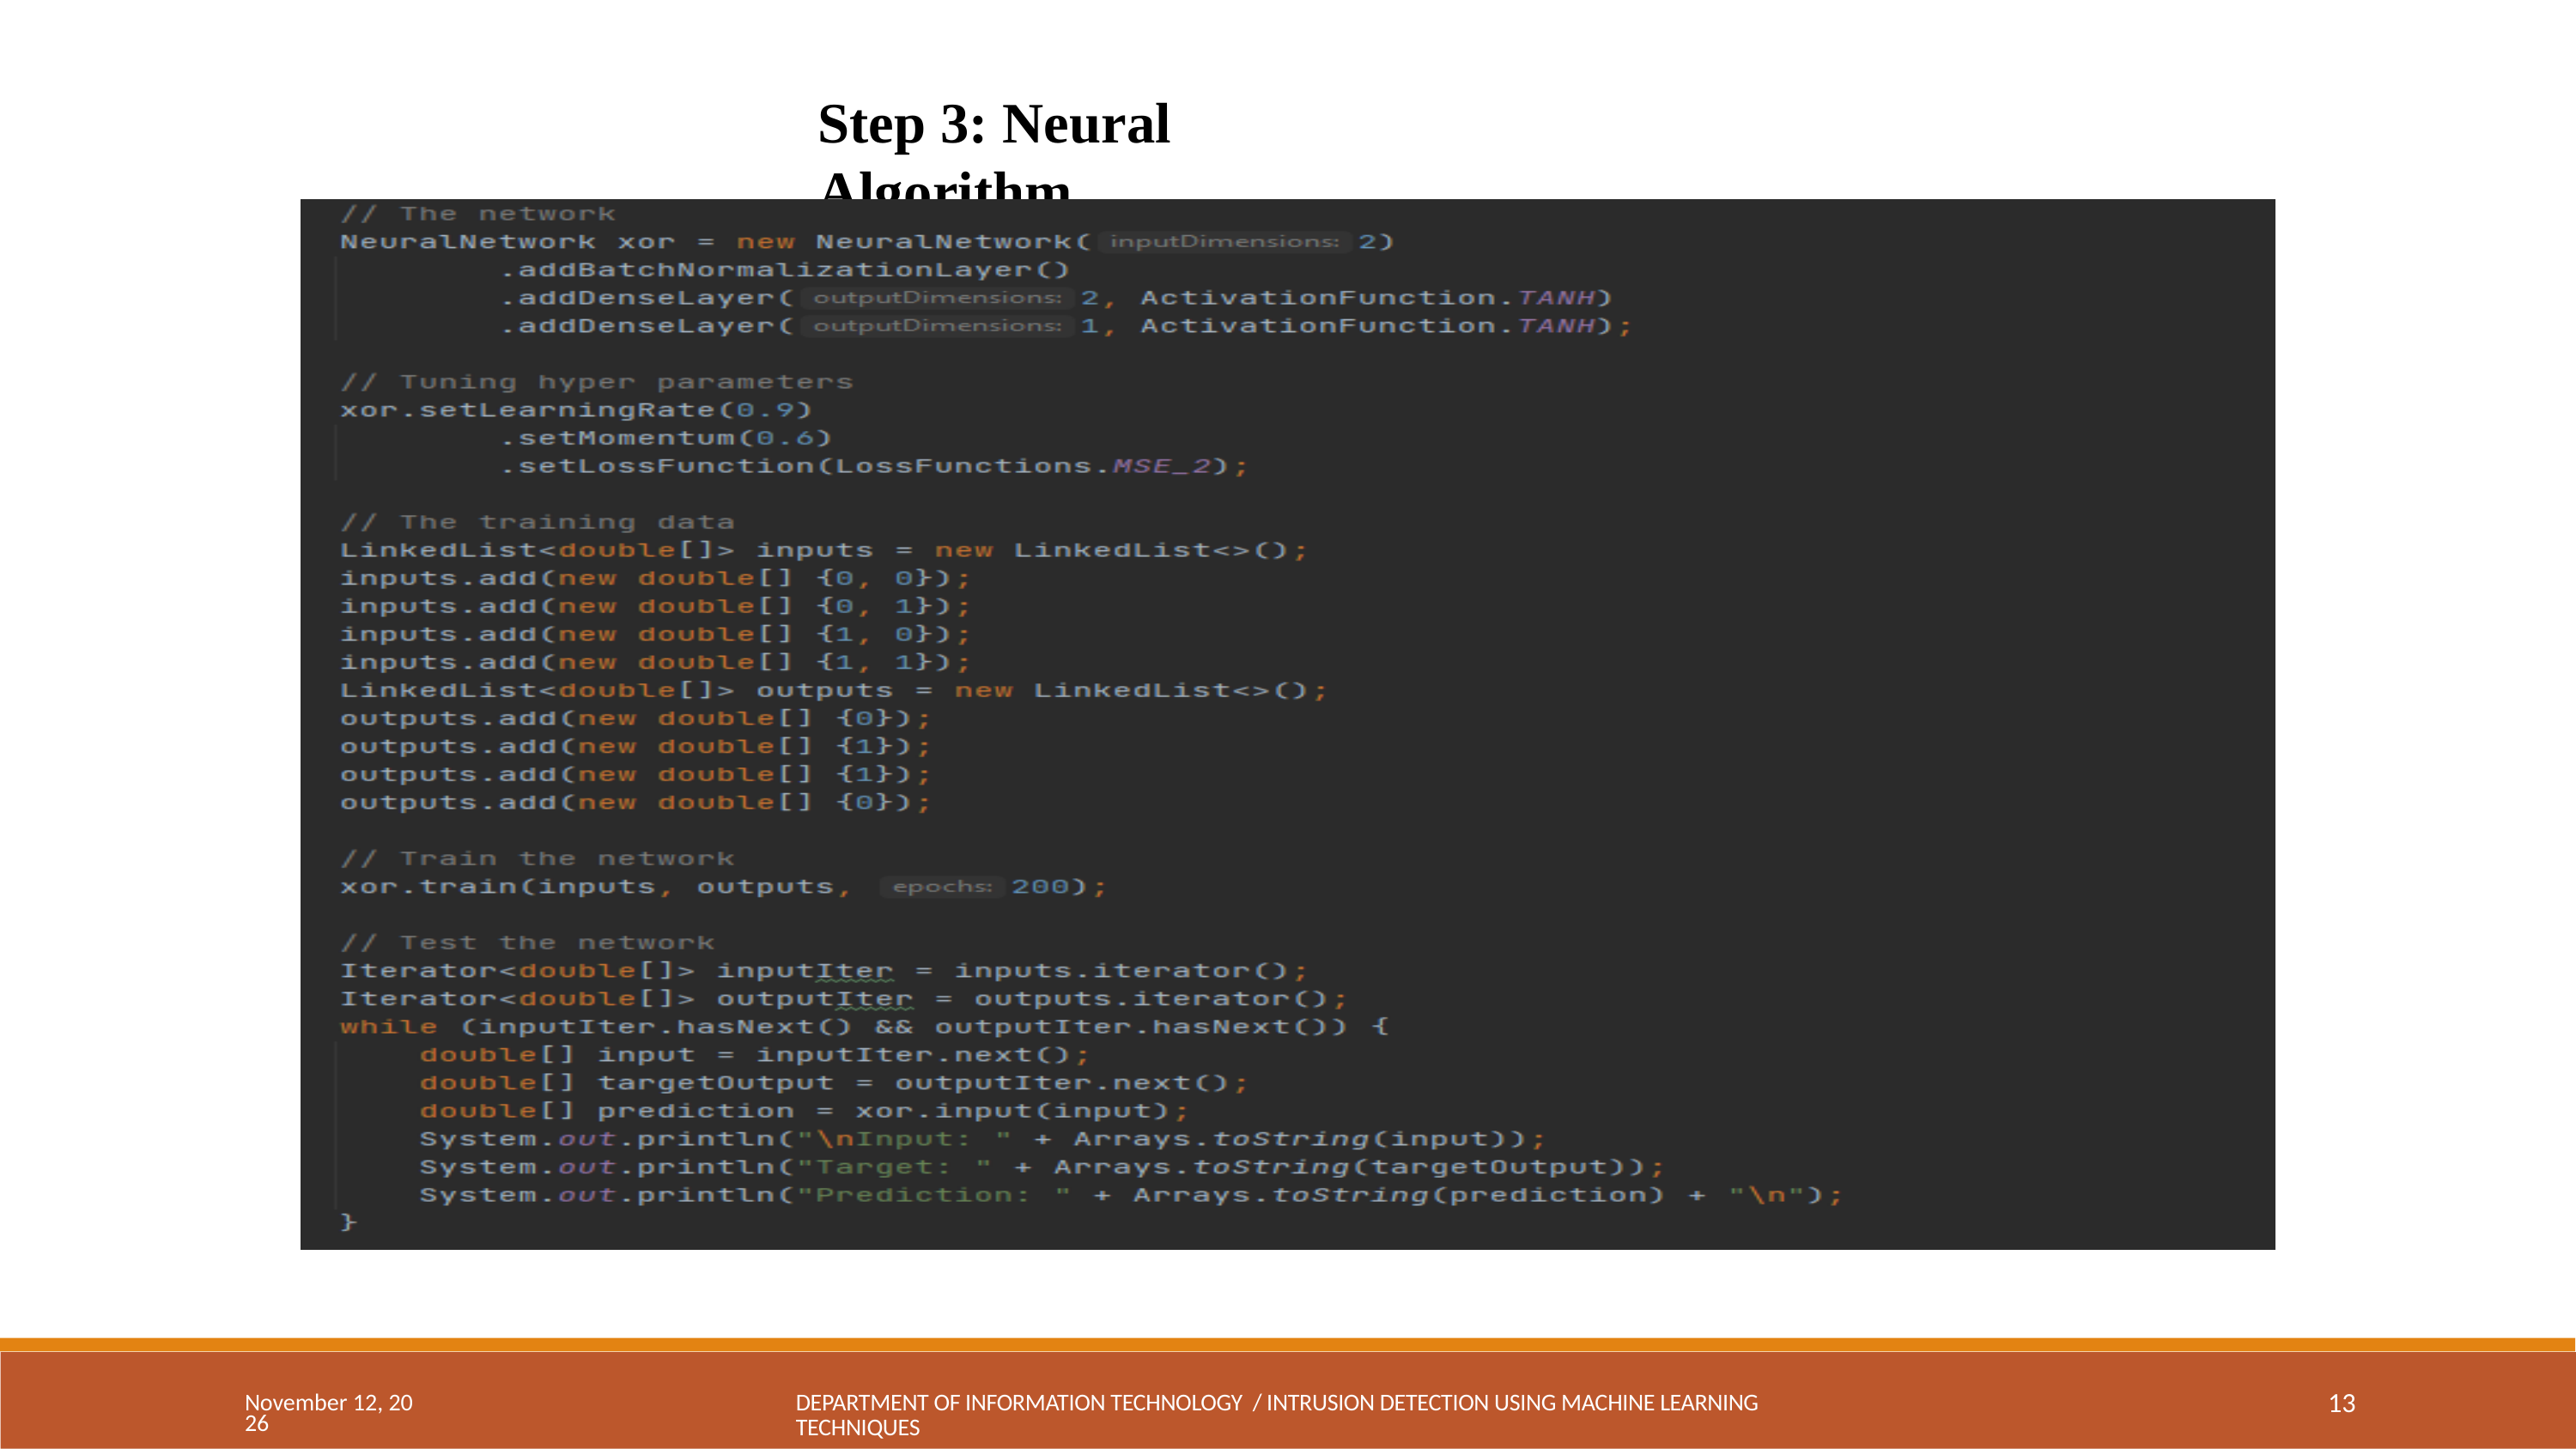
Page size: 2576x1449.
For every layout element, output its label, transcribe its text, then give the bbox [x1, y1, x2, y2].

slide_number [242, 1391, 425, 1449]
title Step 3: Neural Algorithm [816, 83, 1438, 197]
slide_number 13 [2322, 1390, 2362, 1422]
footer DEPARTMENT OF INFORMATION TECHNOLOGY / INTRUSION DETECTION USING MACHINE LEARNING TECHNIQUES [793, 1391, 1783, 1449]
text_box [301, 198, 2275, 1250]
